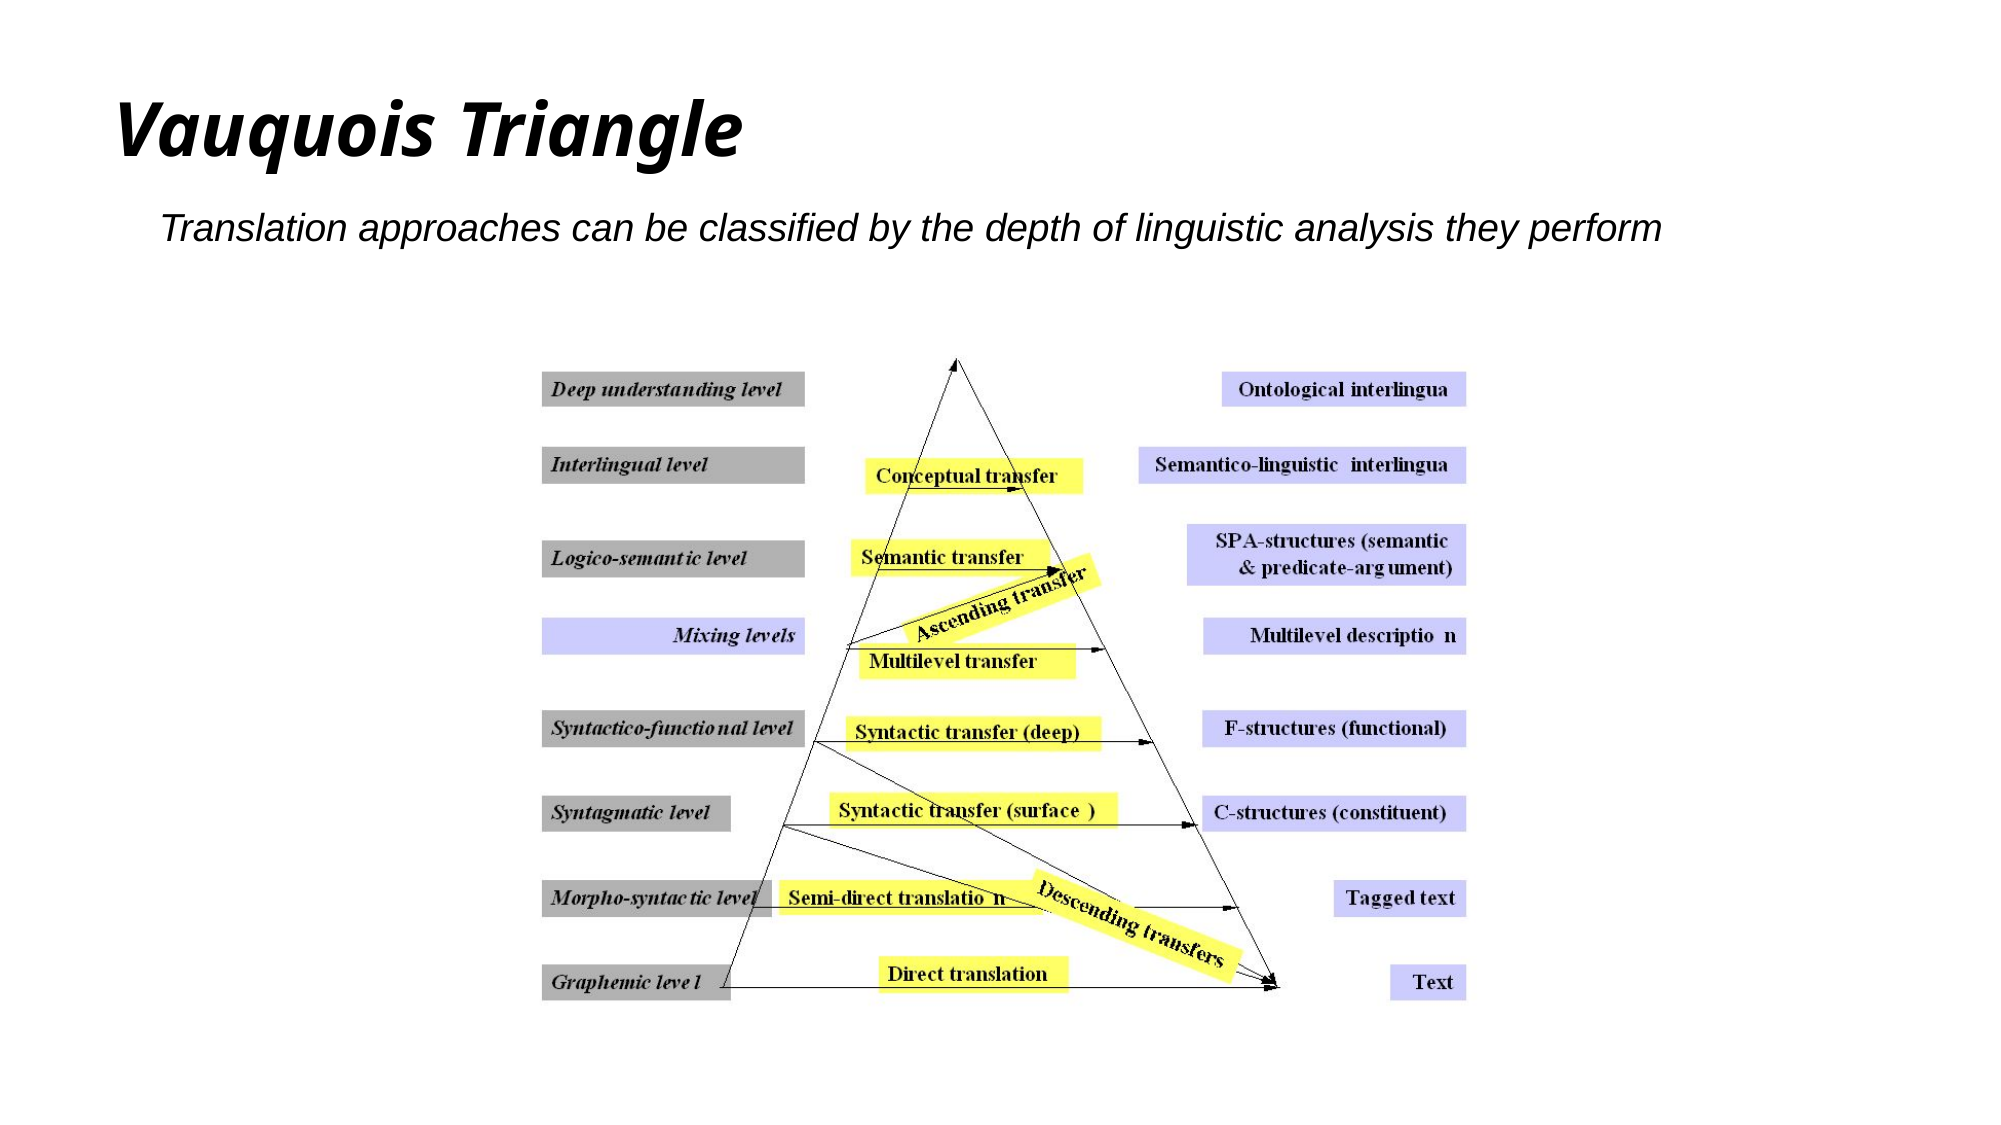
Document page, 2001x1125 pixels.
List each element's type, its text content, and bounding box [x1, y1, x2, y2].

text_box Translation approaches can be classified by the depth of linguistic analysis they perform [139, 182, 1889, 271]
picture [506, 314, 1493, 1055]
text_box Vauquois Triangle [93, 60, 1935, 149]
